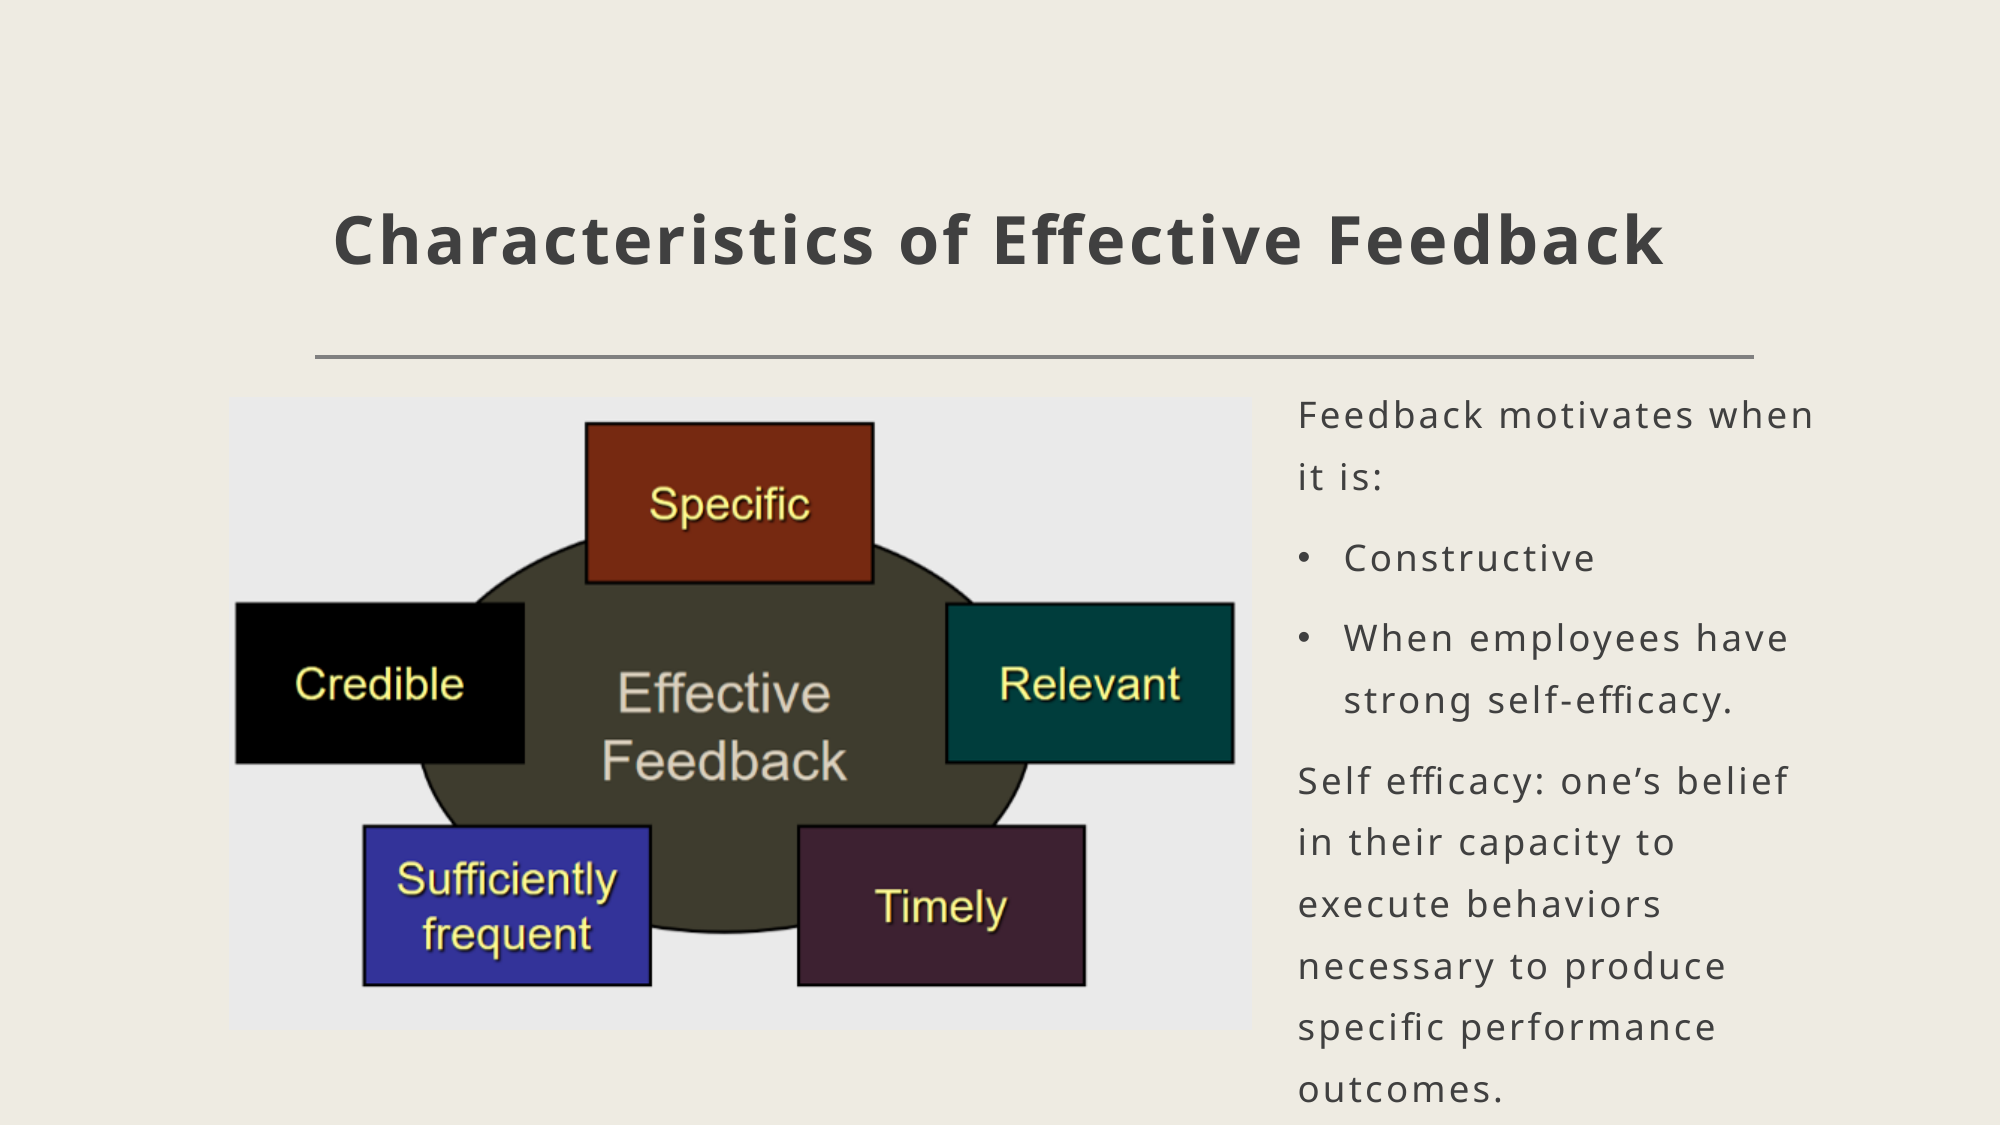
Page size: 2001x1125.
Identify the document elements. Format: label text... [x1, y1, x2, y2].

title Characteristics of Effective Feedback [315, 72, 1754, 294]
picture [229, 396, 1252, 1030]
list Feedback motivates when it is: Constructive When employees have strong self-efficacy. Self efficacy: one’s belief in their capacity to execute behaviors necessary to produce specific performance outcomes. [1279, 356, 1857, 1125]
